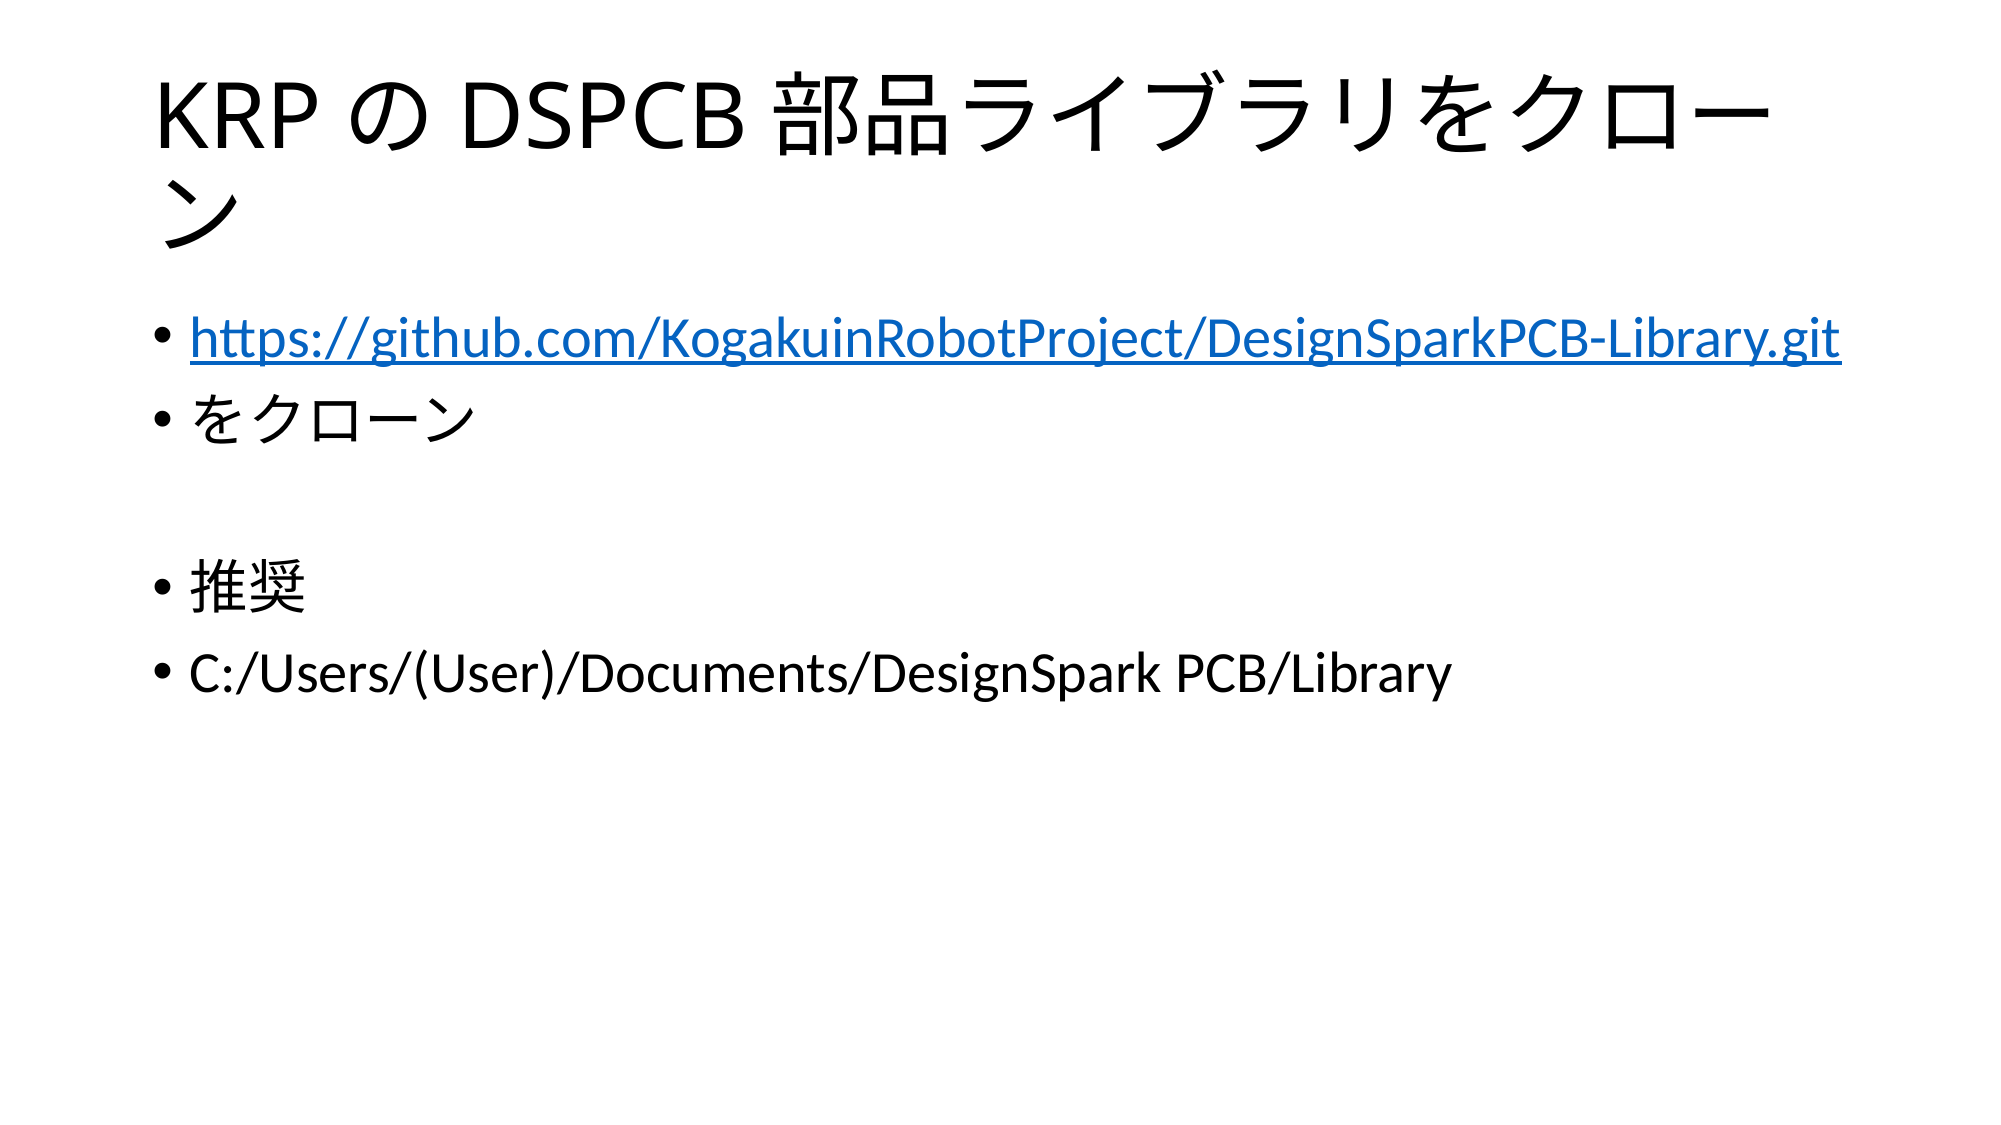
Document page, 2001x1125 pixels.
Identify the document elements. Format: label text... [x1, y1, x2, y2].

title KRPのDSPCB部品ライブラリをクローン [137, 59, 1863, 278]
list https://github.com/KogakuinRobotProject/DesignSparkPCB-Library.git をクローン 推奨 C:/Users/(User)/Documents/DesignSpark PCB/Library [137, 299, 1863, 1014]
